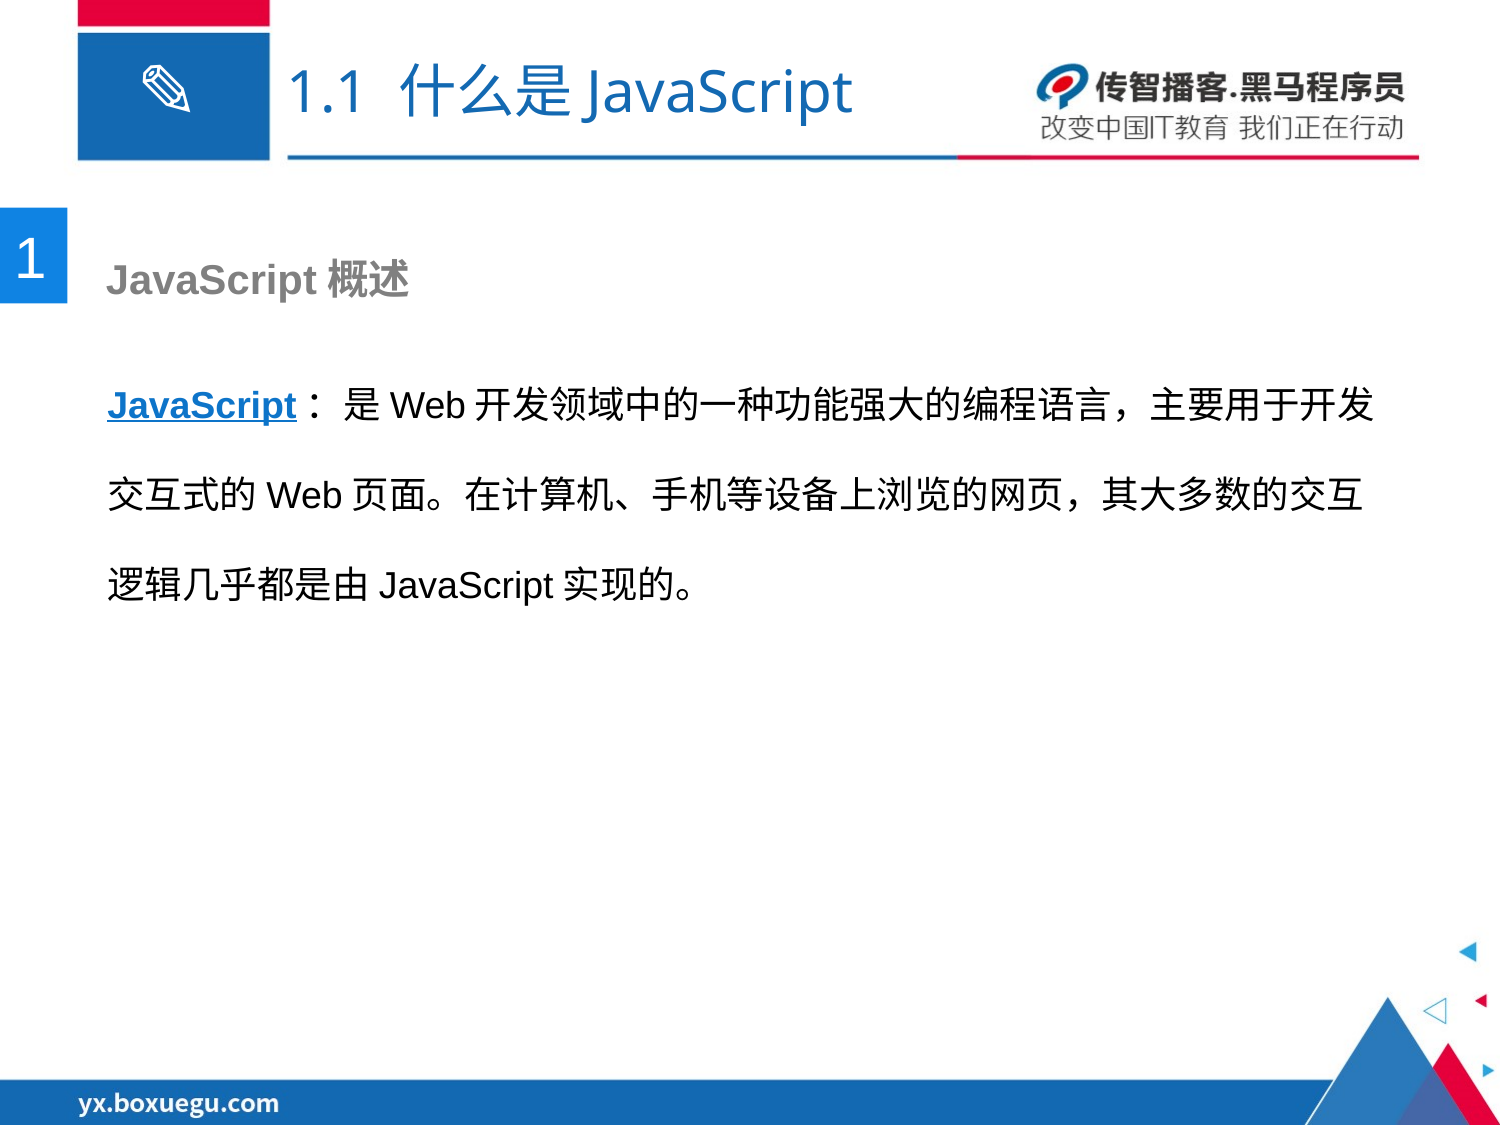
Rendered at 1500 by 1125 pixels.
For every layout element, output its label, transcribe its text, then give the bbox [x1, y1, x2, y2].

text_box JavaScript概述 [70, 245, 842, 310]
text_box JavaScript：是Web开发领域中的一种功能强大的编程语言，主要用于开发交互式的Web页面。在计算机、手机等设备上浏览的网页，其大多数的交互逻辑几乎都是由JavaScript实现的。 [92, 328, 1390, 614]
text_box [0, 207, 68, 304]
title 1.1 什么是JavaScript [271, 25, 1046, 153]
picture [0, 1, 1500, 1125]
